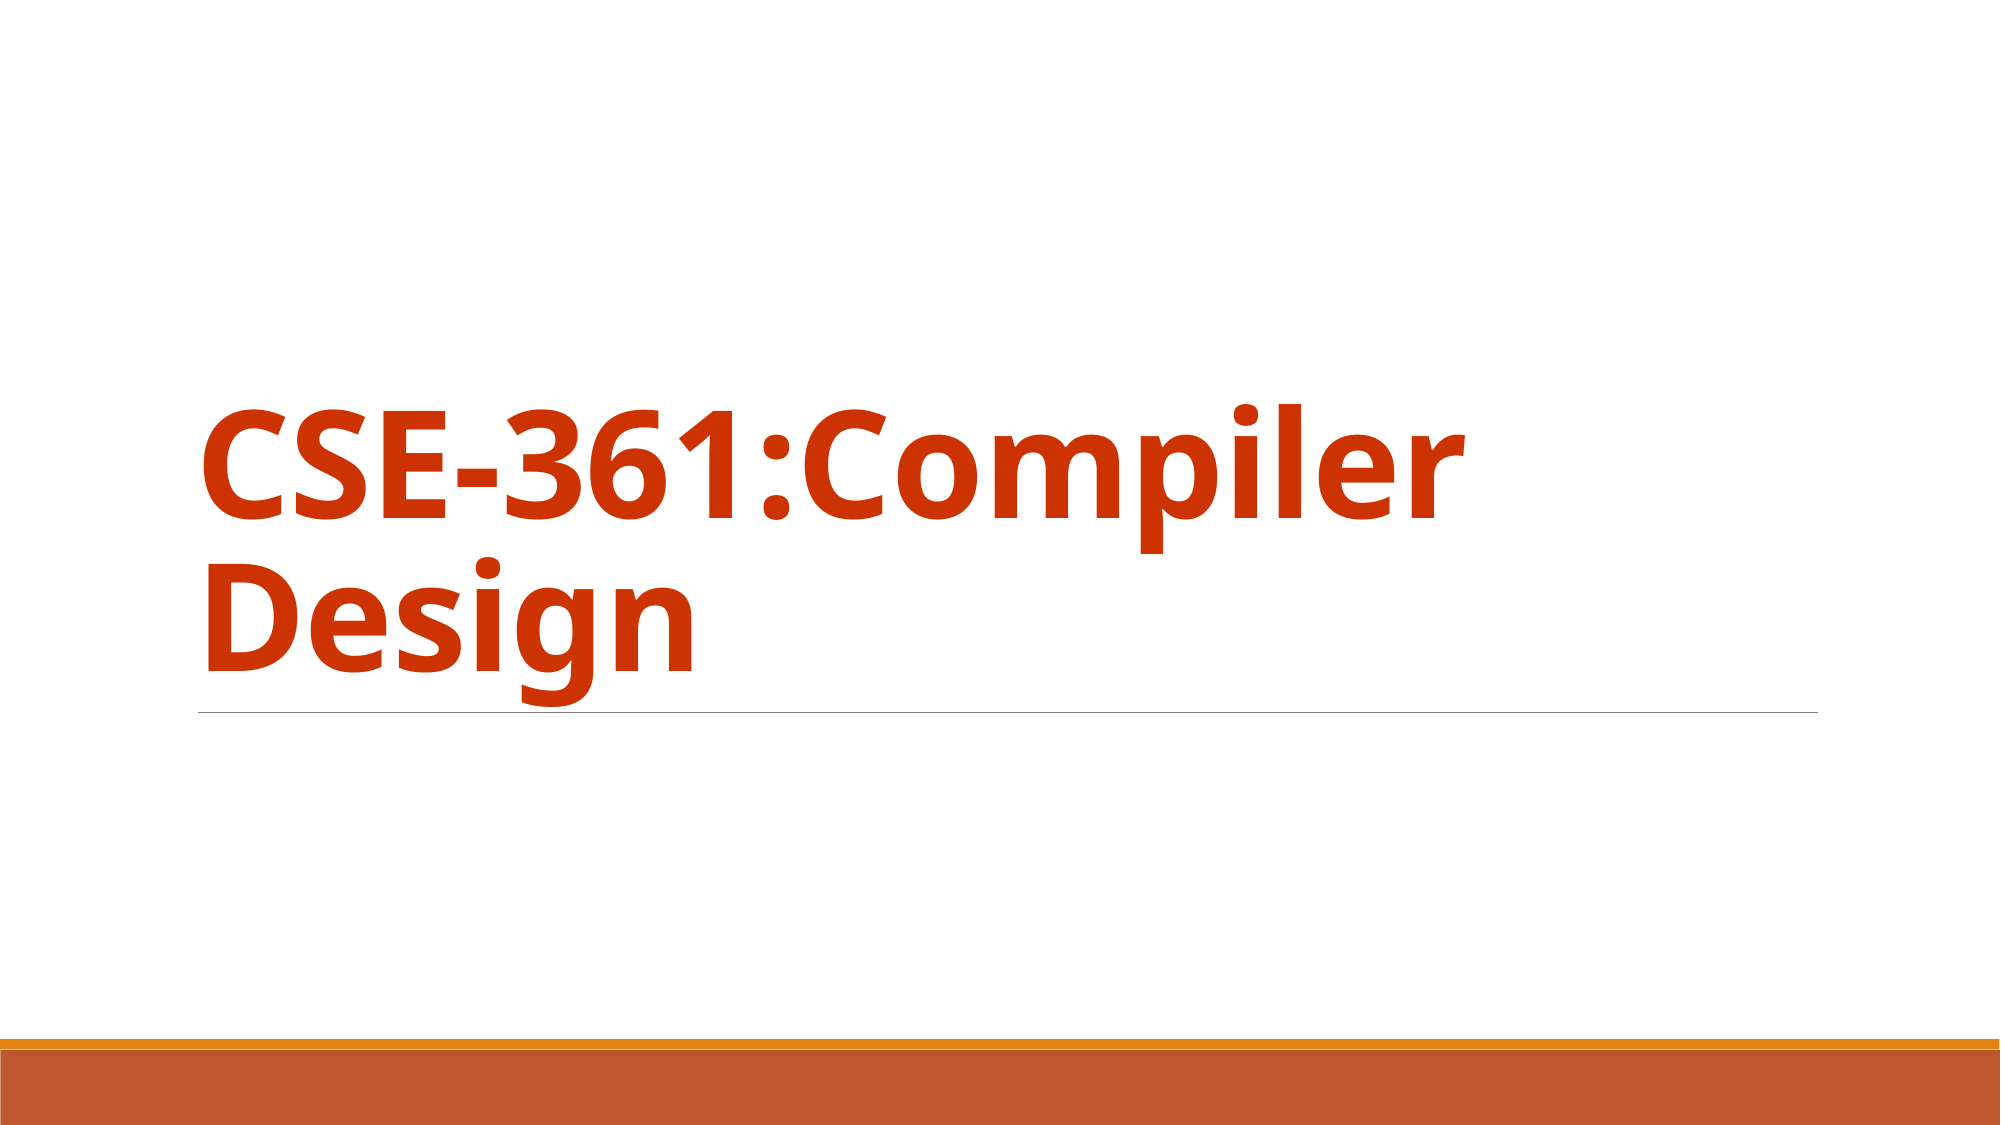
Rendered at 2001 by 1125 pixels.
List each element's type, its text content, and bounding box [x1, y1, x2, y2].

title CSE-361:Compiler Design [180, 124, 1830, 710]
